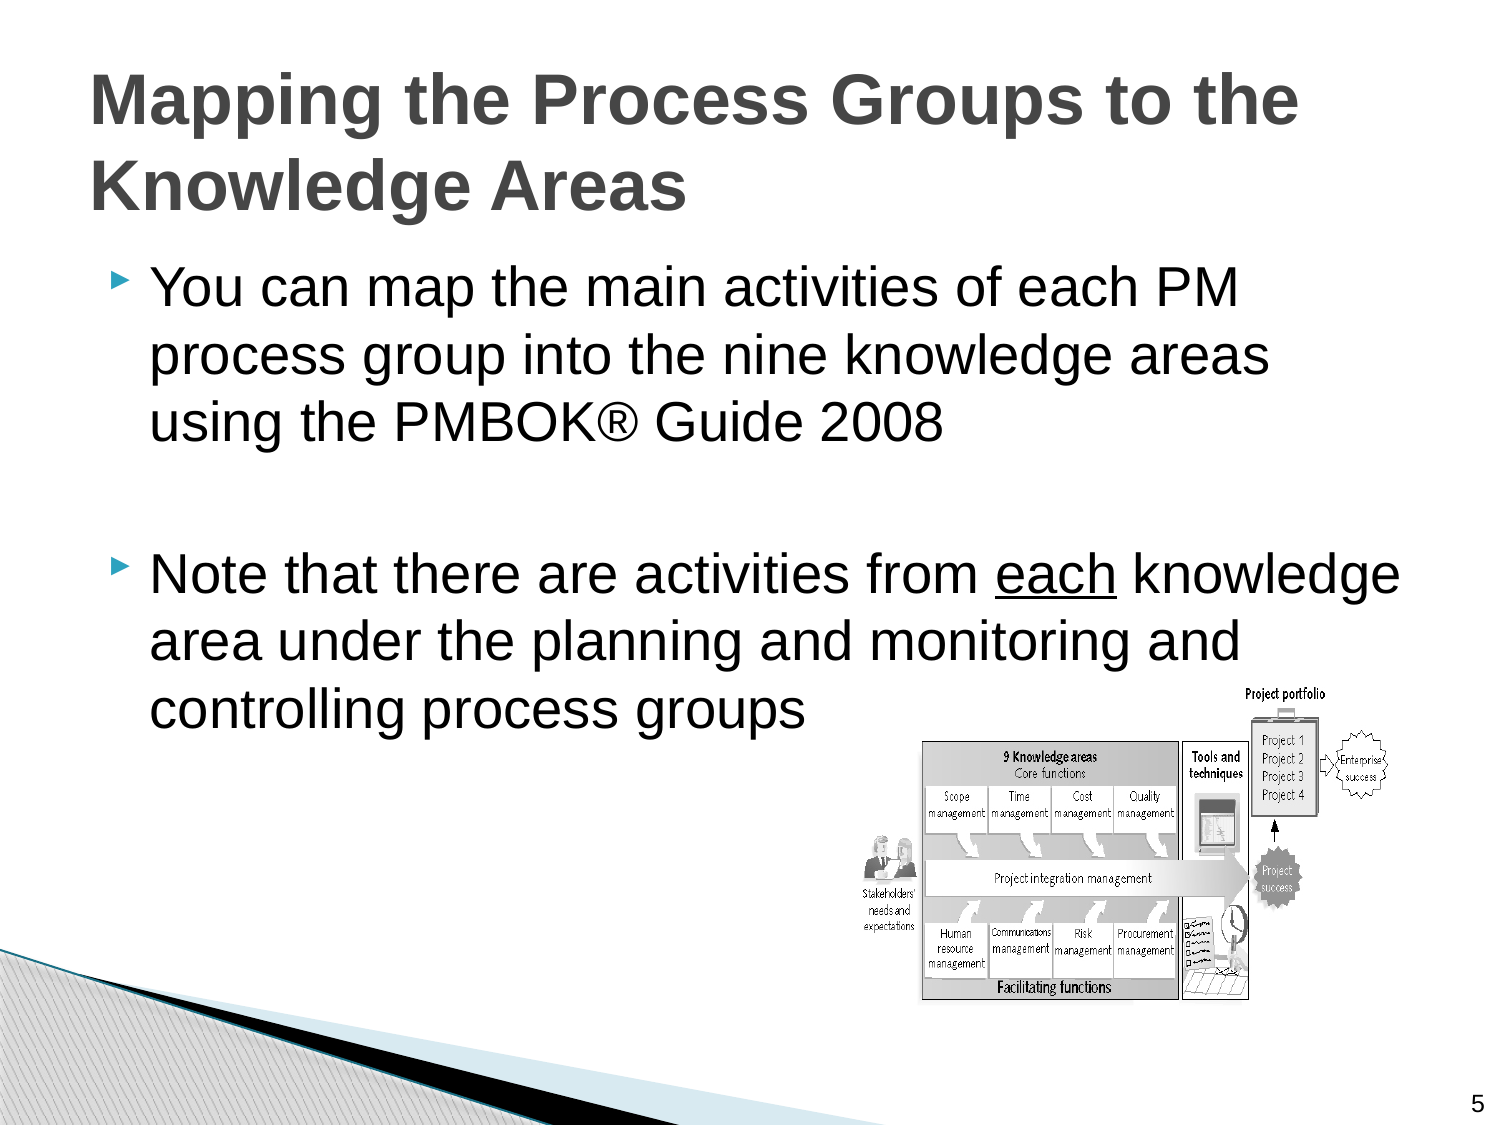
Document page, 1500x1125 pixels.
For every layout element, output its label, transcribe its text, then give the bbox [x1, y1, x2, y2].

slide_number 5 [1408, 1065, 1500, 1125]
list You can map the main activities of each PM process group into the nine knowledge areas using the PMBOK® Guide 2008 Note that there are activities from each knowledge area under the planning and monitoring and controlling process groups [75, 242, 1425, 986]
picture [862, 687, 1388, 1006]
title Mapping the Process Groups to the Knowledge Areas [75, 45, 1425, 233]
